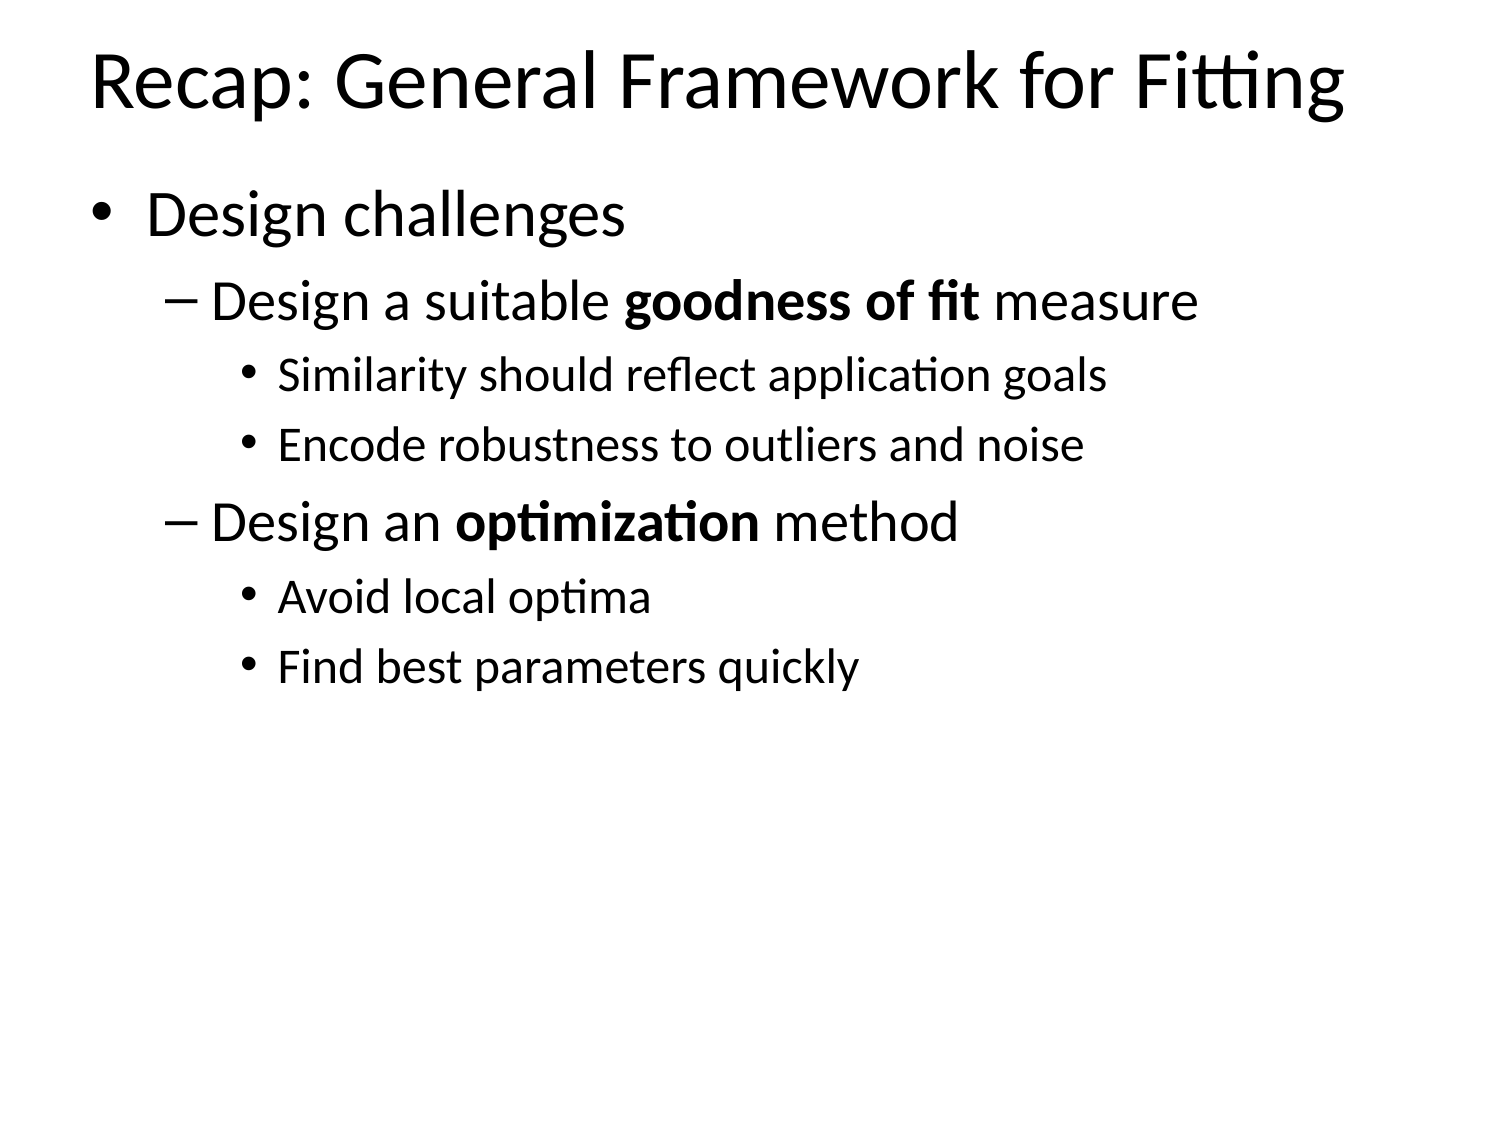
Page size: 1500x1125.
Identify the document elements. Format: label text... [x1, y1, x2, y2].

list Design challenges Design a suitable goodness of fit measure Similarity should reflect application goals Encode robustness to outliers and noise Design an optimization method Avoid local optima Find best parameters quickly [74, 162, 1426, 1006]
title Recap: General Framework for Fitting [74, 0, 1426, 151]
